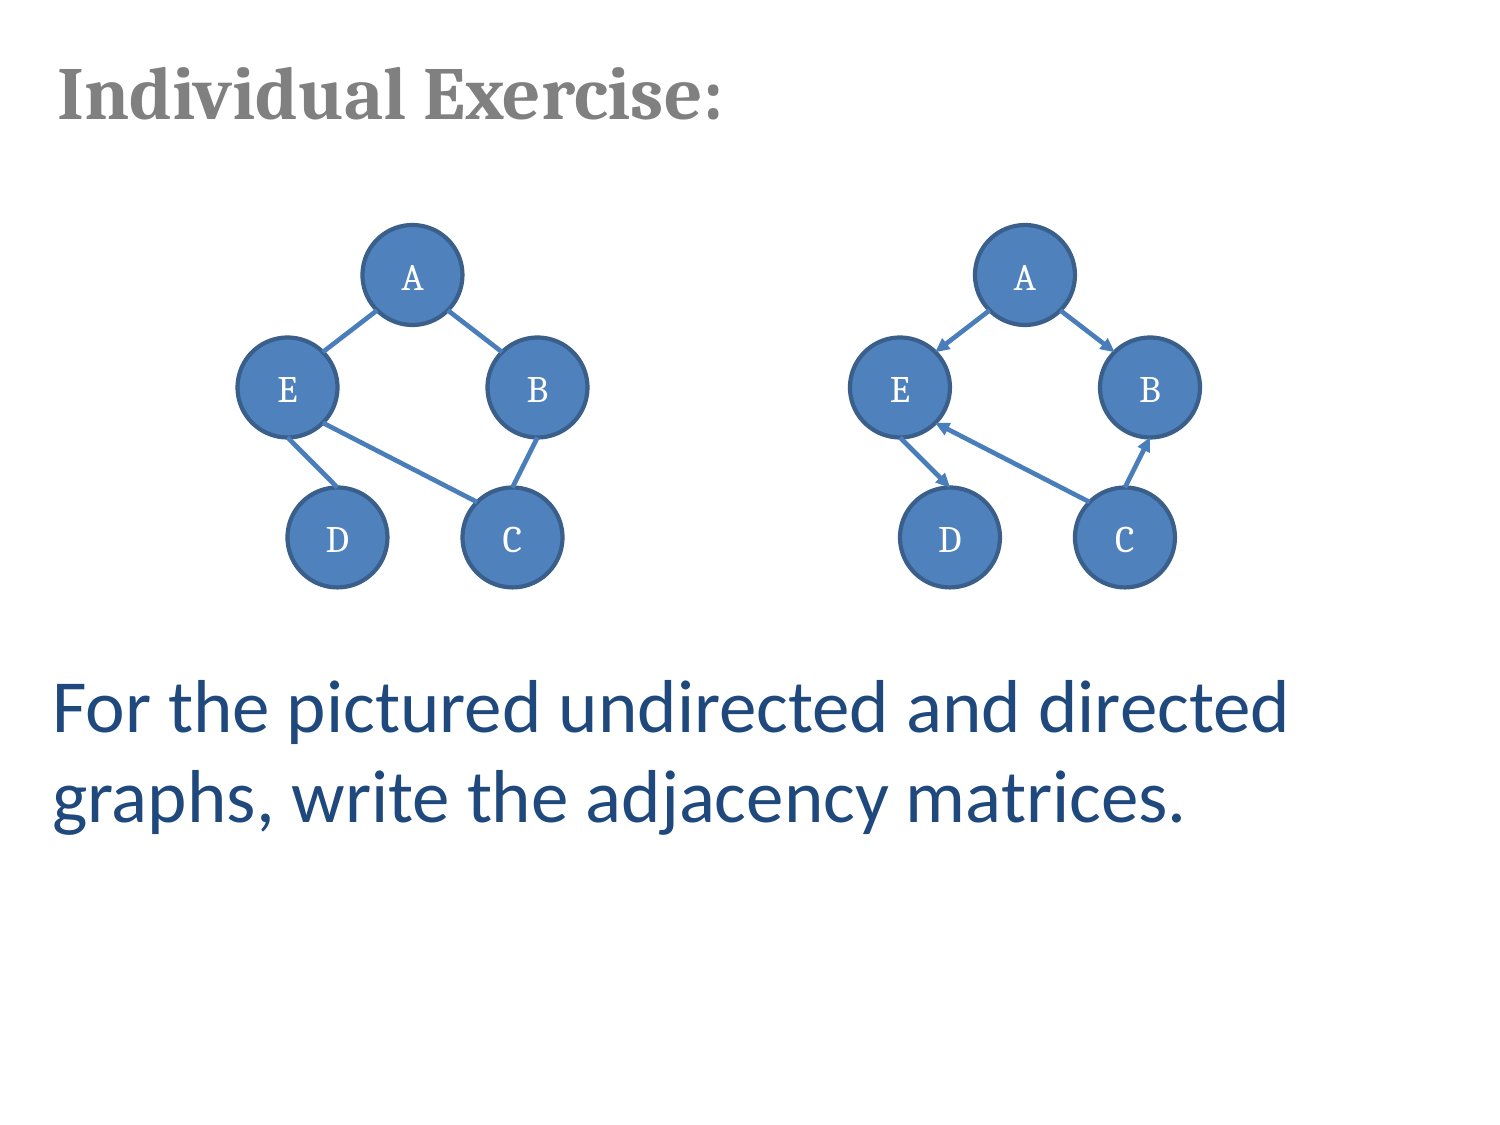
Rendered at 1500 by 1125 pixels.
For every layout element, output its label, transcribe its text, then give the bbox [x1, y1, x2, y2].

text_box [972, 385, 1053, 540]
text_box E [235, 335, 340, 440]
text_box E [847, 335, 953, 440]
text_box B [1097, 335, 1203, 440]
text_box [360, 385, 440, 540]
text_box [1066, 303, 1109, 359]
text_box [499, 449, 551, 476]
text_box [287, 437, 338, 488]
text_box D [285, 485, 389, 590]
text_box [899, 437, 951, 488]
text_box Individual Exercise: [43, 37, 1149, 143]
text_box A [360, 222, 465, 328]
text_box D [897, 485, 1001, 590]
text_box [1112, 449, 1163, 476]
text_box A [972, 222, 1078, 328]
text_box B [485, 335, 590, 440]
text_box For the pictured undirected and directed graphs, write the adjacency matrices. [37, 650, 1463, 1125]
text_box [328, 303, 372, 359]
text_box C [1072, 485, 1178, 590]
text_box C [460, 485, 565, 590]
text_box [453, 303, 497, 359]
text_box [941, 303, 984, 359]
